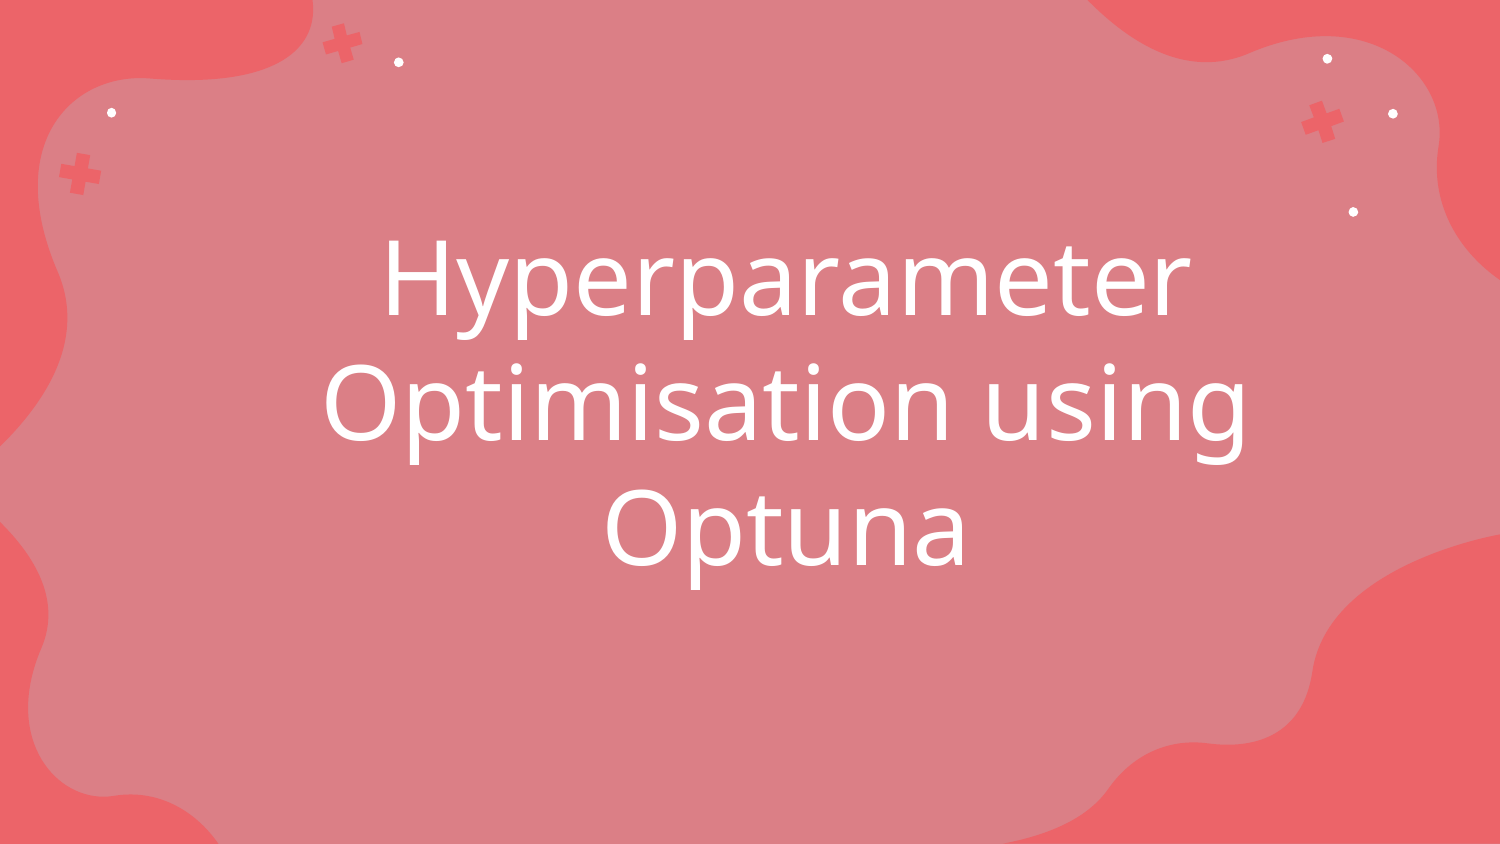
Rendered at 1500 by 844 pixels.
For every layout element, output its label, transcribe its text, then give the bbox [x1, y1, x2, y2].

title Hyperparameter Optimisation using Optuna [156, 148, 1416, 650]
